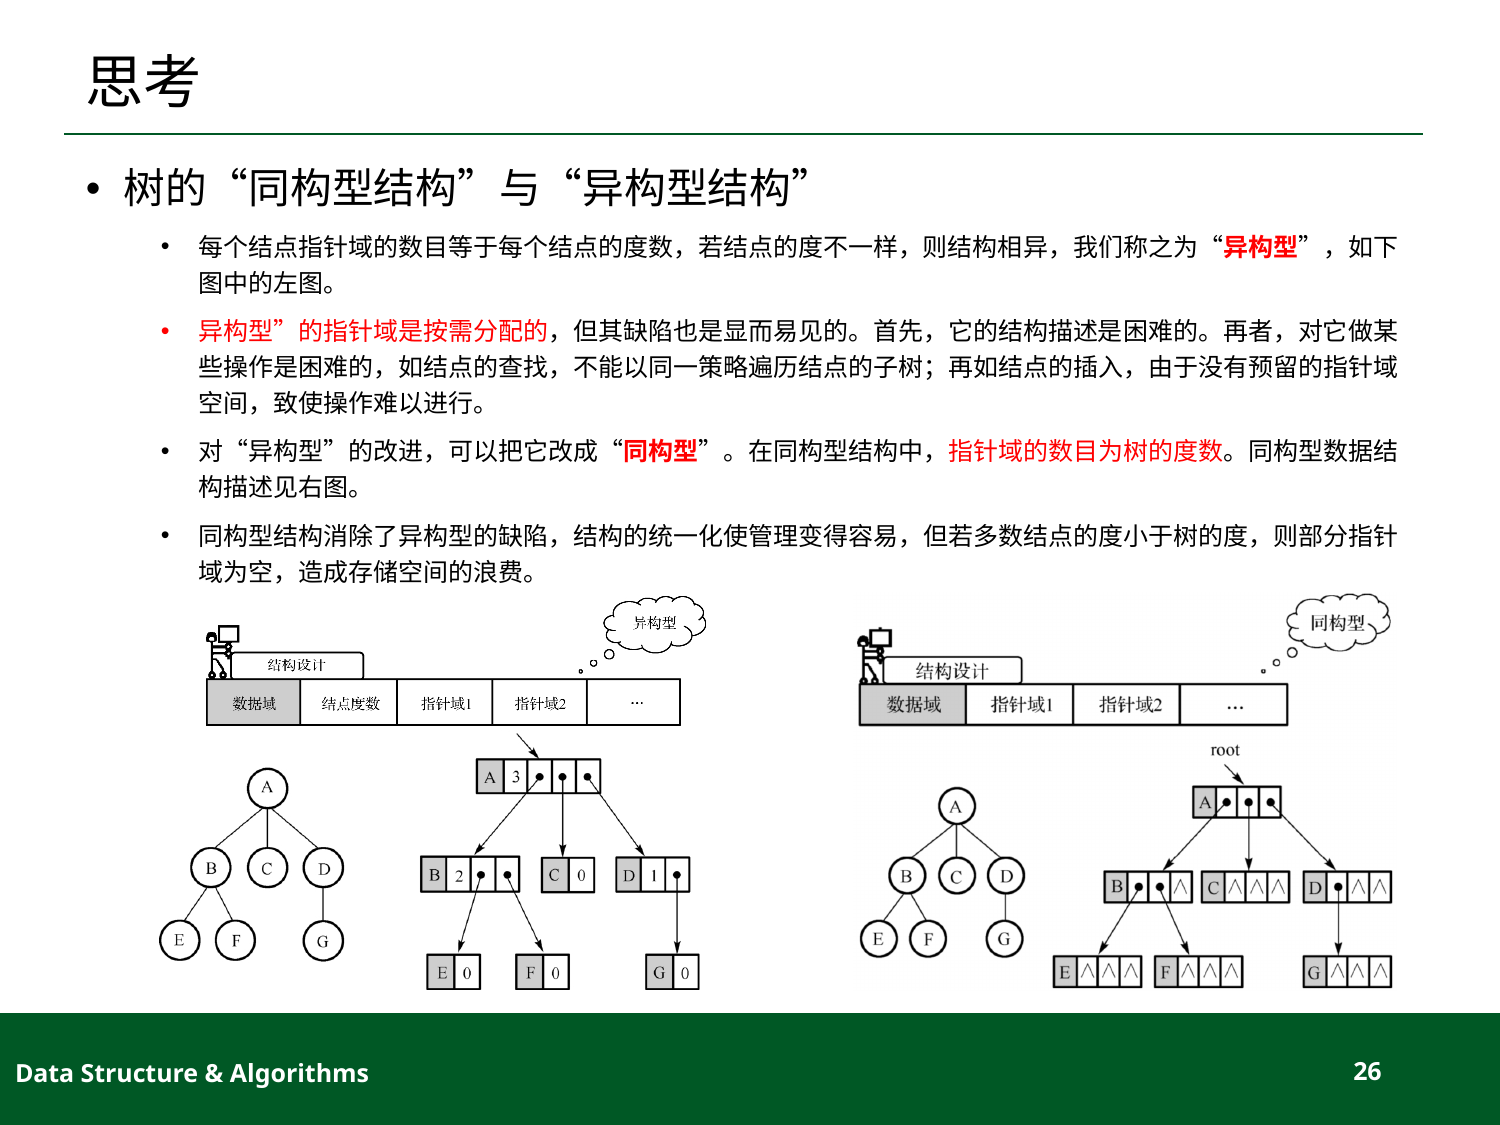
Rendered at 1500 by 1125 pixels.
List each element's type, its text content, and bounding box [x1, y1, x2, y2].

title 思考 [70, 34, 1430, 135]
list 树的“同构型结构”与“异构型结构” 每个结点指针域的数目等于每个结点的度数，若结点的度不一样，则结构相异，我们称之为“异构型”，如下图中的左图。 异构型”的指针域是按需分配的，但其缺陷也是显而易见的。首先，它的结构描述是困难的。再者，对它做某些操作是困难的，如结点的查找，不能以同一策略遍历结点的子树；再如结点的插入，由于没有预留的指针域空间，致使操作难以进行。 对“异构型”的改进，可以把它改成“同构型”。在同构型结构中，指针域的数目为树的度数。同构型数据结构描述见右图。 同构型结构消除了异构型的缺陷，结构的统一化使管理变得容易，但若多数结点的度小于树的度，则部分指针域为空，造成存储空间的浪费。 [70, 160, 1430, 991]
footer Data Structure & Algorithms [0, 1042, 507, 1103]
slide_number 26 [1059, 1042, 1397, 1103]
picture [853, 592, 1397, 991]
picture [156, 591, 716, 991]
